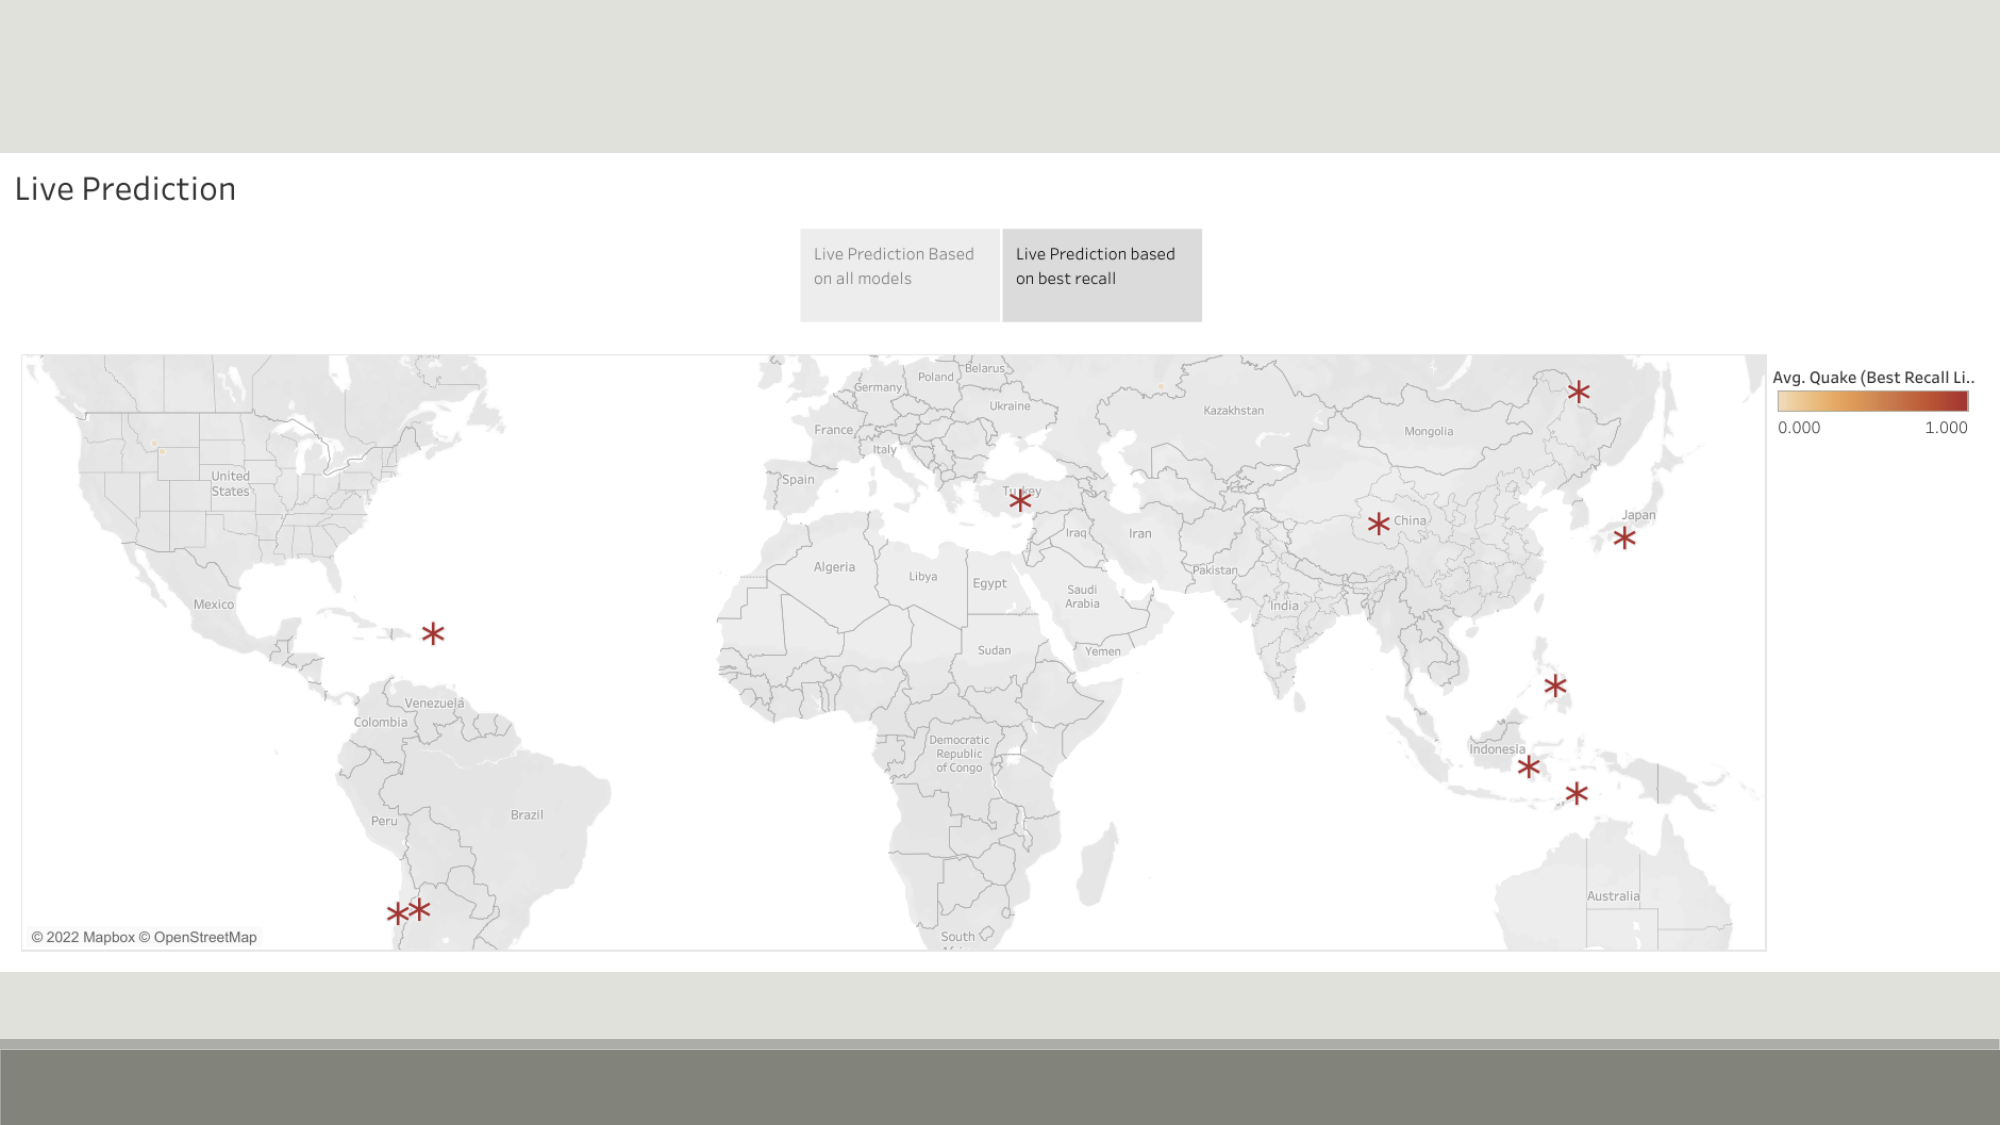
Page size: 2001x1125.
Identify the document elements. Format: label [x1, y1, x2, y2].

picture [0, 152, 2000, 973]
